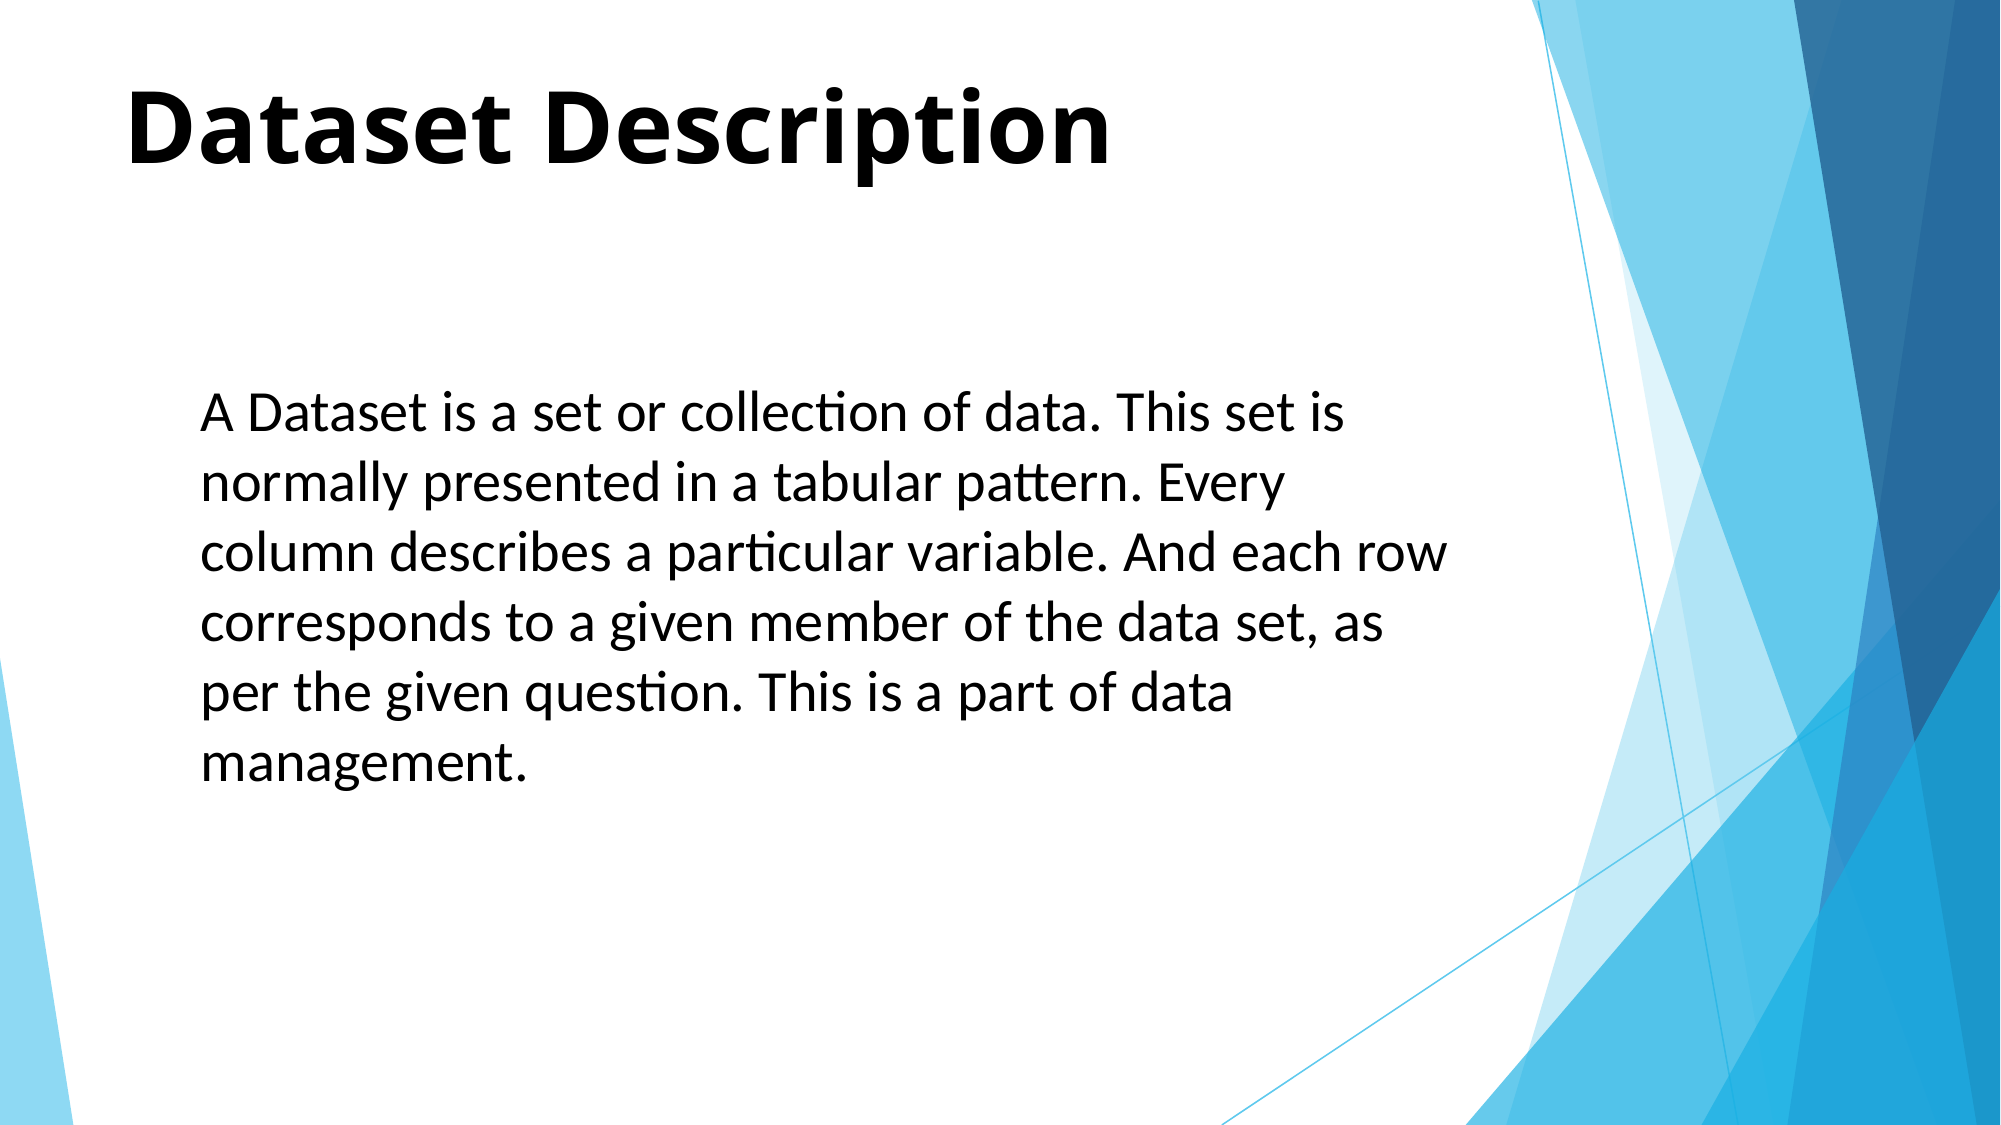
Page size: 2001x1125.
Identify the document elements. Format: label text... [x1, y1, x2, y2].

text_box A Dataset is a set or collection of data. This set is normally presented in a tabular pattern. Every column describes a particular variable. And each row corresponds to a given member of the data set, as per the given question. This is a part of data management. [185, 366, 1483, 801]
title Dataset Description [123, 63, 1877, 182]
